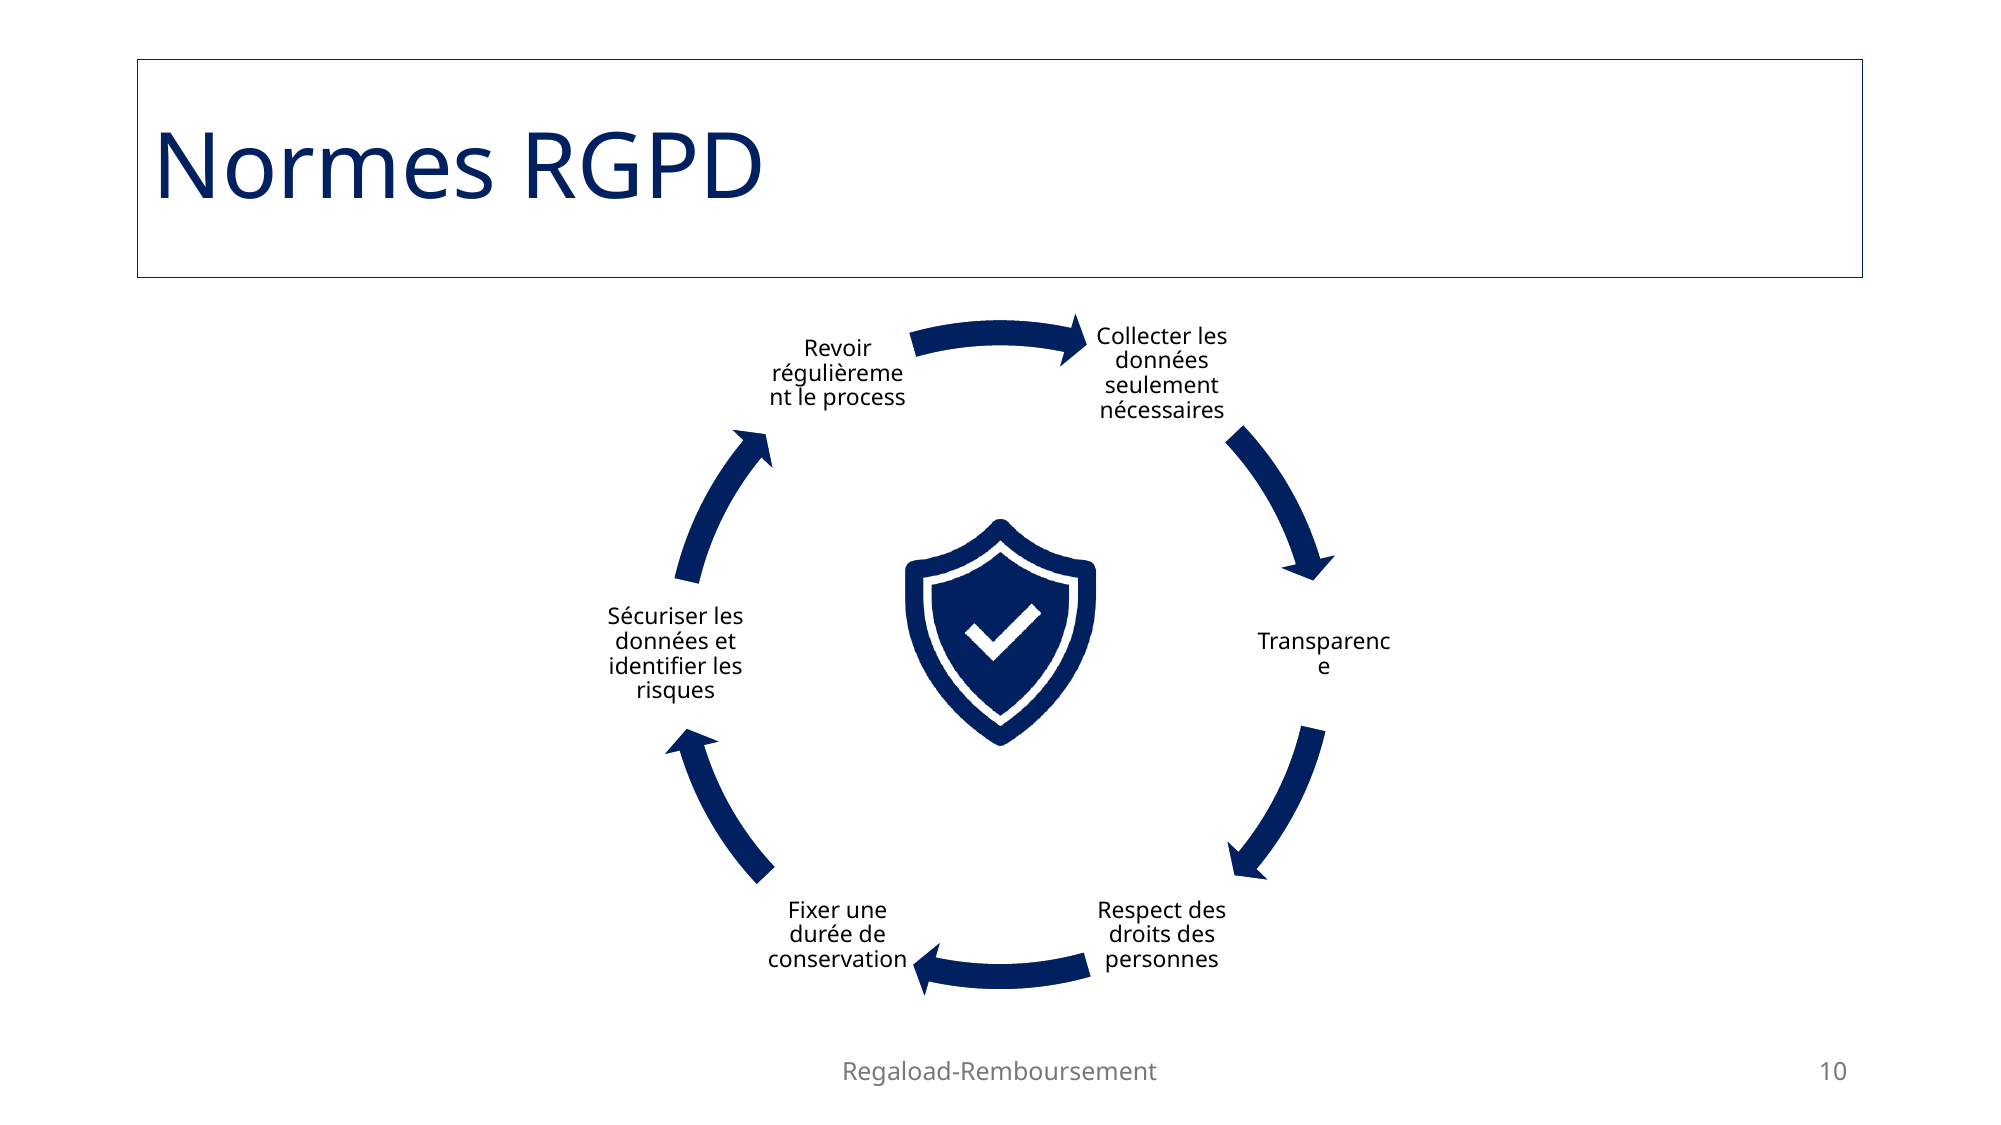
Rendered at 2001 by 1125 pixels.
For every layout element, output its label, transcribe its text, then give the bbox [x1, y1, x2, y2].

slide_number 10 [1412, 1042, 1863, 1103]
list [136, 298, 1863, 1011]
picture [865, 495, 1135, 766]
title Normes RGPD [137, 59, 1863, 278]
footer Regaload-Remboursement [662, 1042, 1338, 1103]
